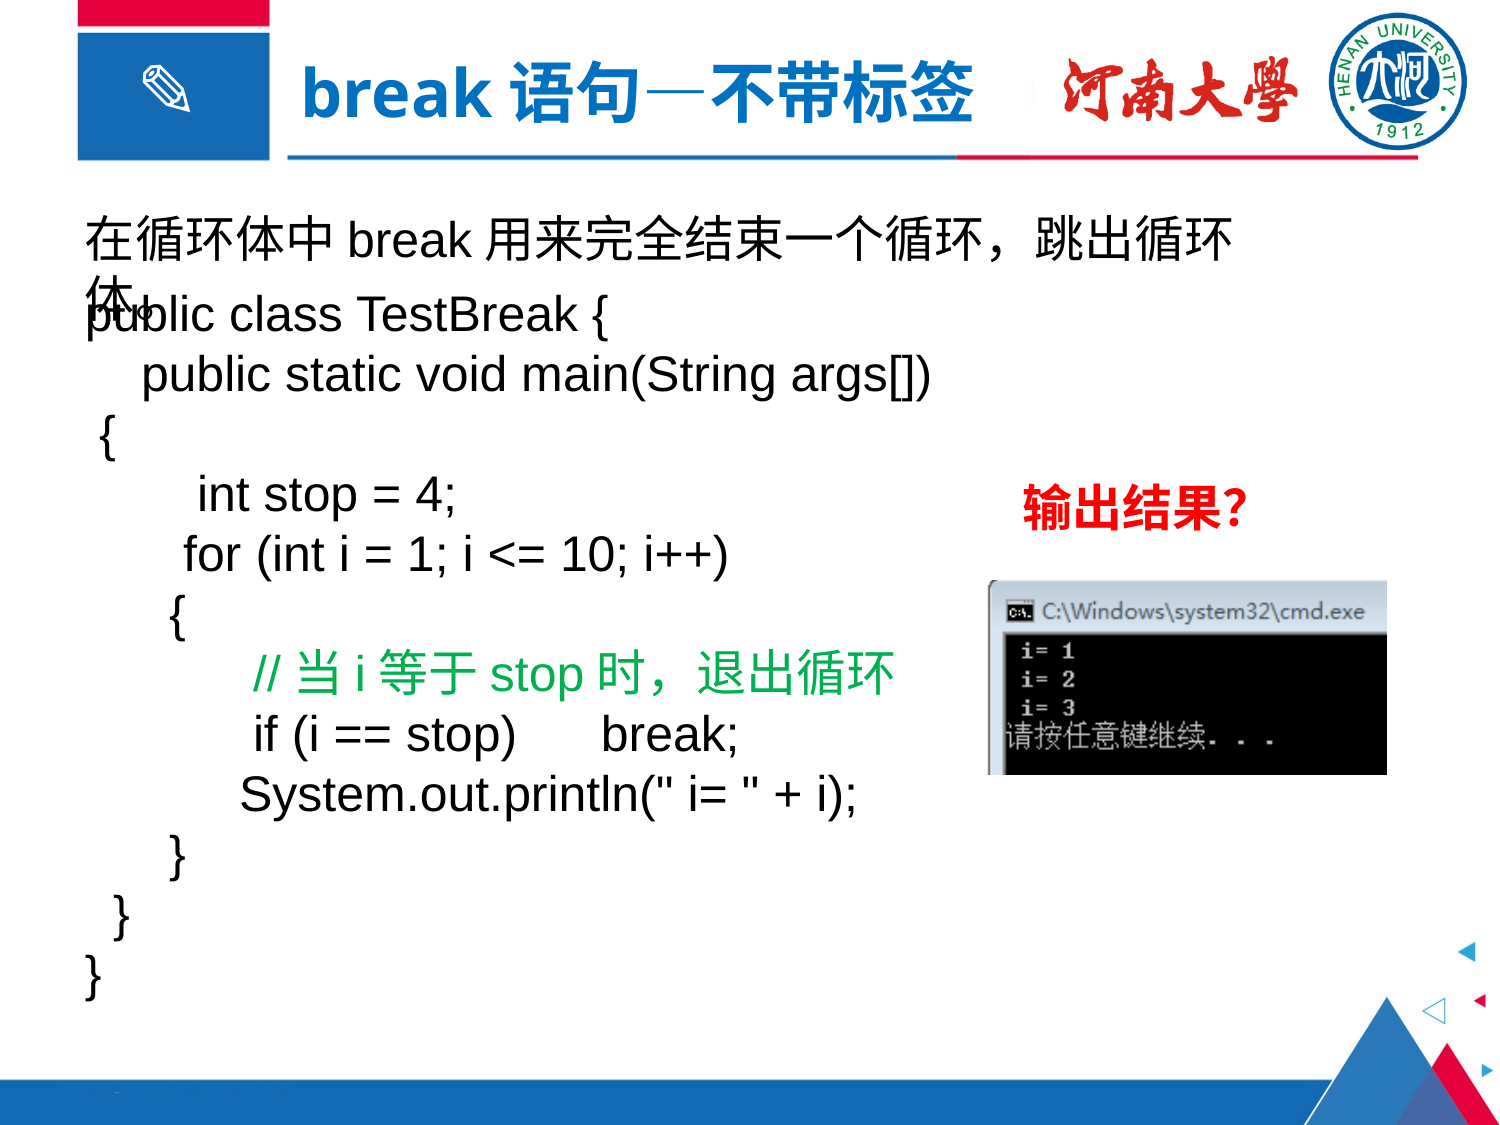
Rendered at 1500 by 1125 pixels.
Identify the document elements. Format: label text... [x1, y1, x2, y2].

text_box public class TestBreak { public static void main(String args[]) { int stop = 4; for (int i = 1; i <= 10; i++) { //当i等于stop时，退出循环 if (i == stop) break; System.out.println(" i= " + i); } } } [70, 335, 1161, 1009]
text_box break语句—不带标签 [284, 41, 993, 139]
text_box 输出结果？ [1006, 467, 1366, 545]
text_box 在循环体中break用来完全结束一个循环，跳出循环体。 [70, 199, 1336, 335]
picture [0, 0, 1500, 1125]
